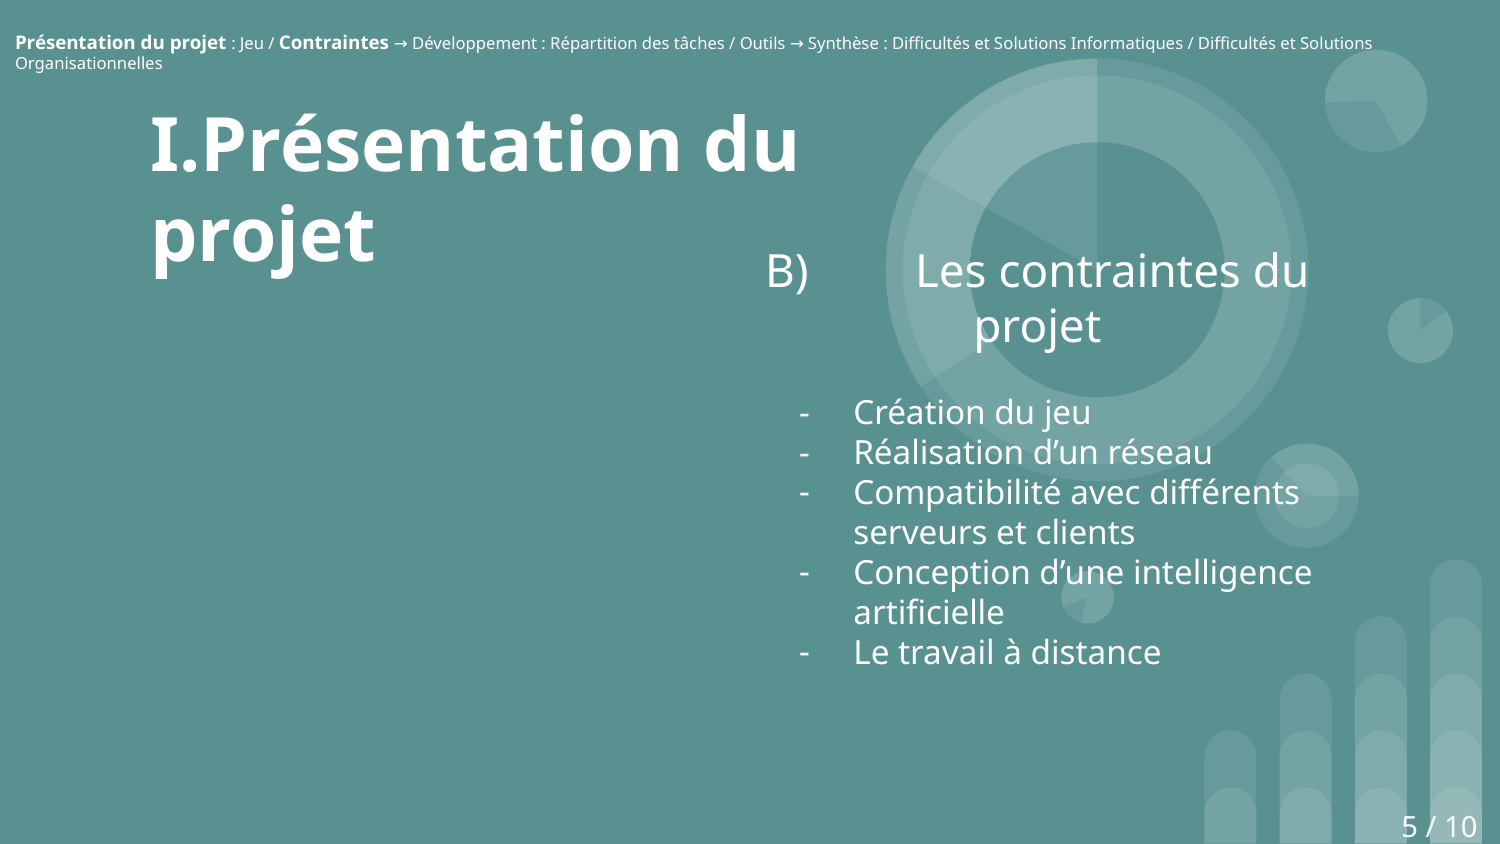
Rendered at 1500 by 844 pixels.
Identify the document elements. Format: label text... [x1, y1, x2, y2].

subtitle B) Les contraintes du projet Création du jeu Réalisation d’un réseau Compatibilité avec différents serveurs et clients Conception d’une intelligence artificielle Le travail à distance [688, 226, 1387, 341]
title I.Présentation du projet [135, 56, 834, 341]
text_box Présentation du projet : Jeu / Contraintes → Développement : Répartition des tâches / Outils → Synthèse : Difficultés et Solutions Informatiques / Difficultés et Solutions Organisationnelles [0, 15, 1492, 56]
text_box 5 / 10 [1386, 792, 1500, 844]
